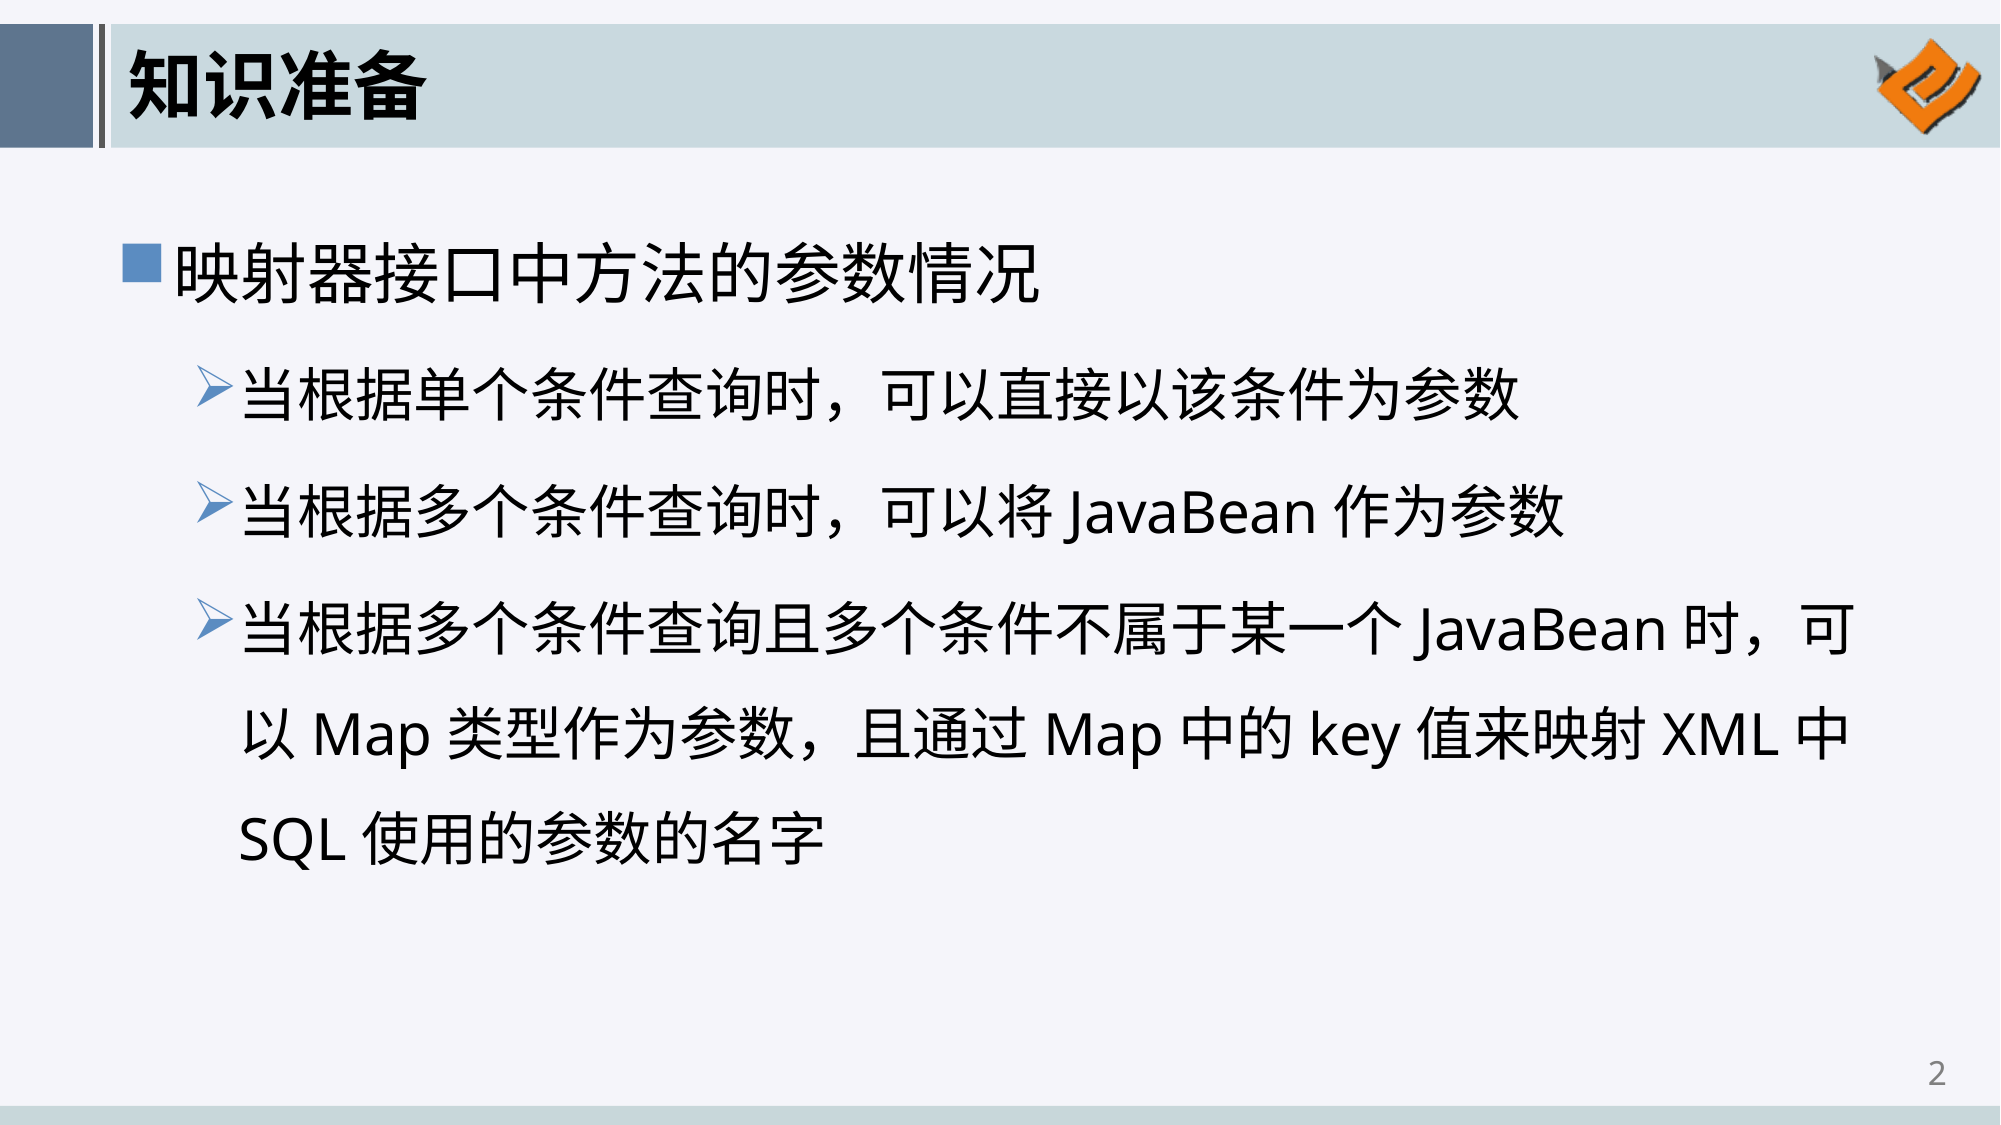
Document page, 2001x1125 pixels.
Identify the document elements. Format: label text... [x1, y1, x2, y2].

list 映射器接口中方法的参数情况 当根据单个条件查询时，可以直接以该条件为参数 当根据多个条件查询时，可以将JavaBean作为参数 当根据多个条件查询且多个条件不属于某一个JavaBean时，可以Map类型作为参数，且通过Map中的key值来映射XML中SQL使用的参数的名字 [102, 184, 1898, 1035]
picture [1874, 38, 1981, 134]
title 知识准备 [114, 30, 1845, 141]
